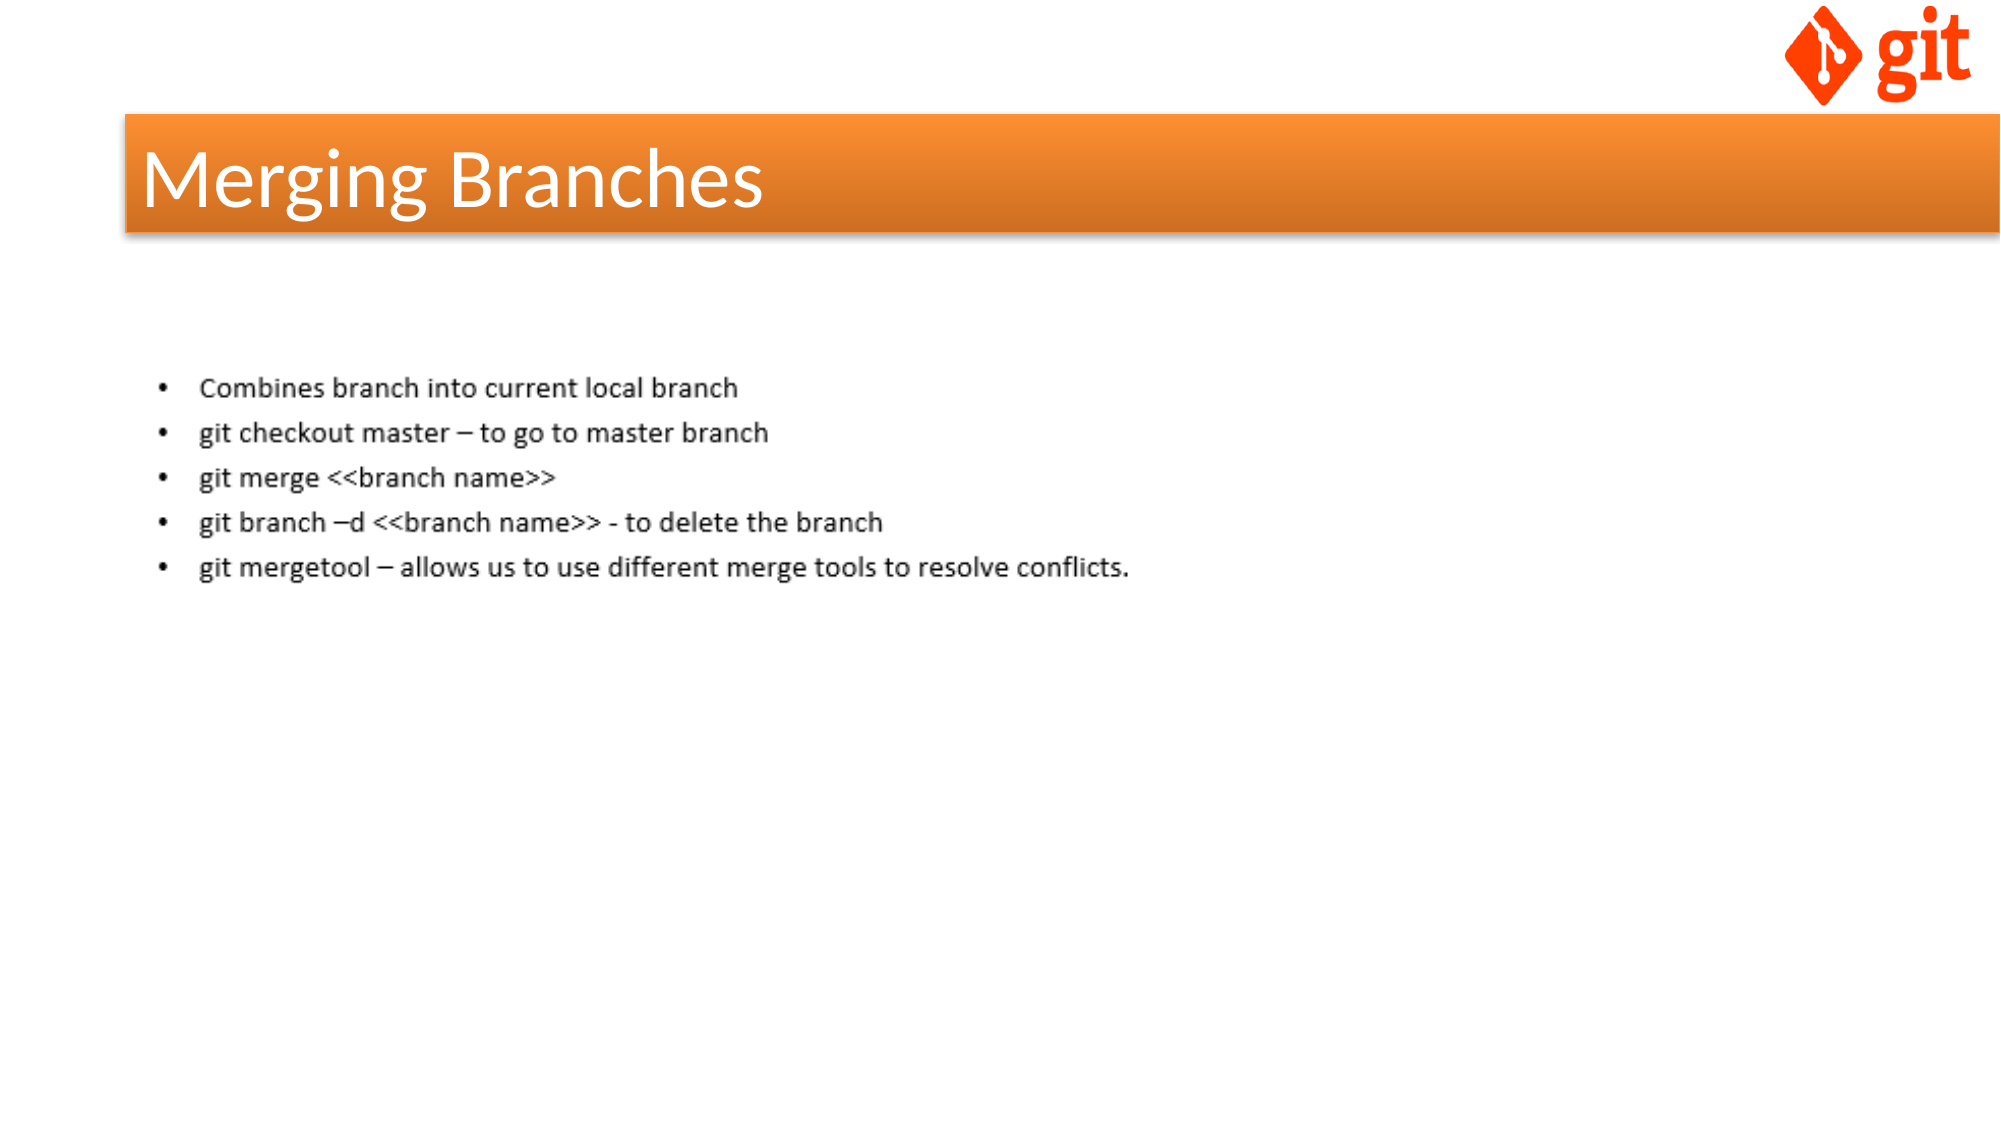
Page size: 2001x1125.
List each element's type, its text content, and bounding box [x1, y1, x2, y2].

text_box Merging Branches [125, 114, 2000, 233]
picture [125, 349, 1547, 903]
picture [1779, 4, 1977, 107]
